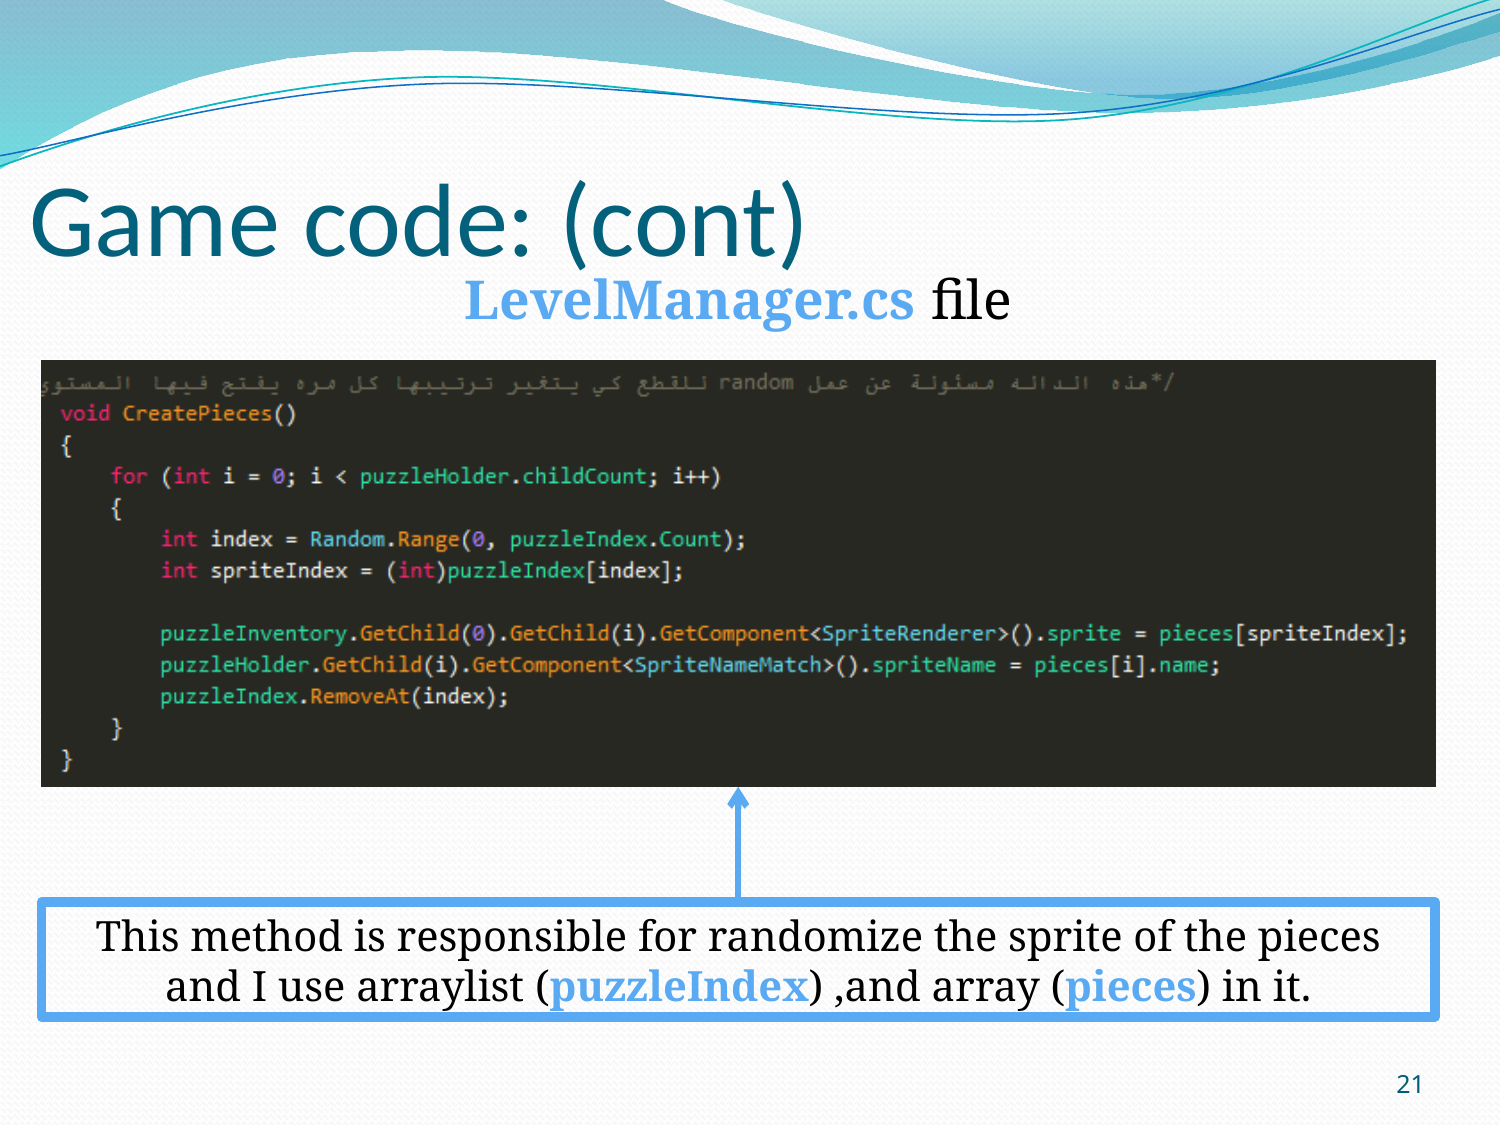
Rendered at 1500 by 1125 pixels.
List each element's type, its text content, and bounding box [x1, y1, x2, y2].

slide_number 21 [1299, 1042, 1425, 1103]
picture [41, 359, 1436, 788]
title Game code: (cont) [29, 90, 1380, 278]
list LevelManager.cs file [229, 258, 1247, 338]
text_box This method is responsible for randomize the sprite of the pieces and I use arraylist (puzzleIndex) ,and array (pieces) in it. [41, 902, 1436, 1017]
